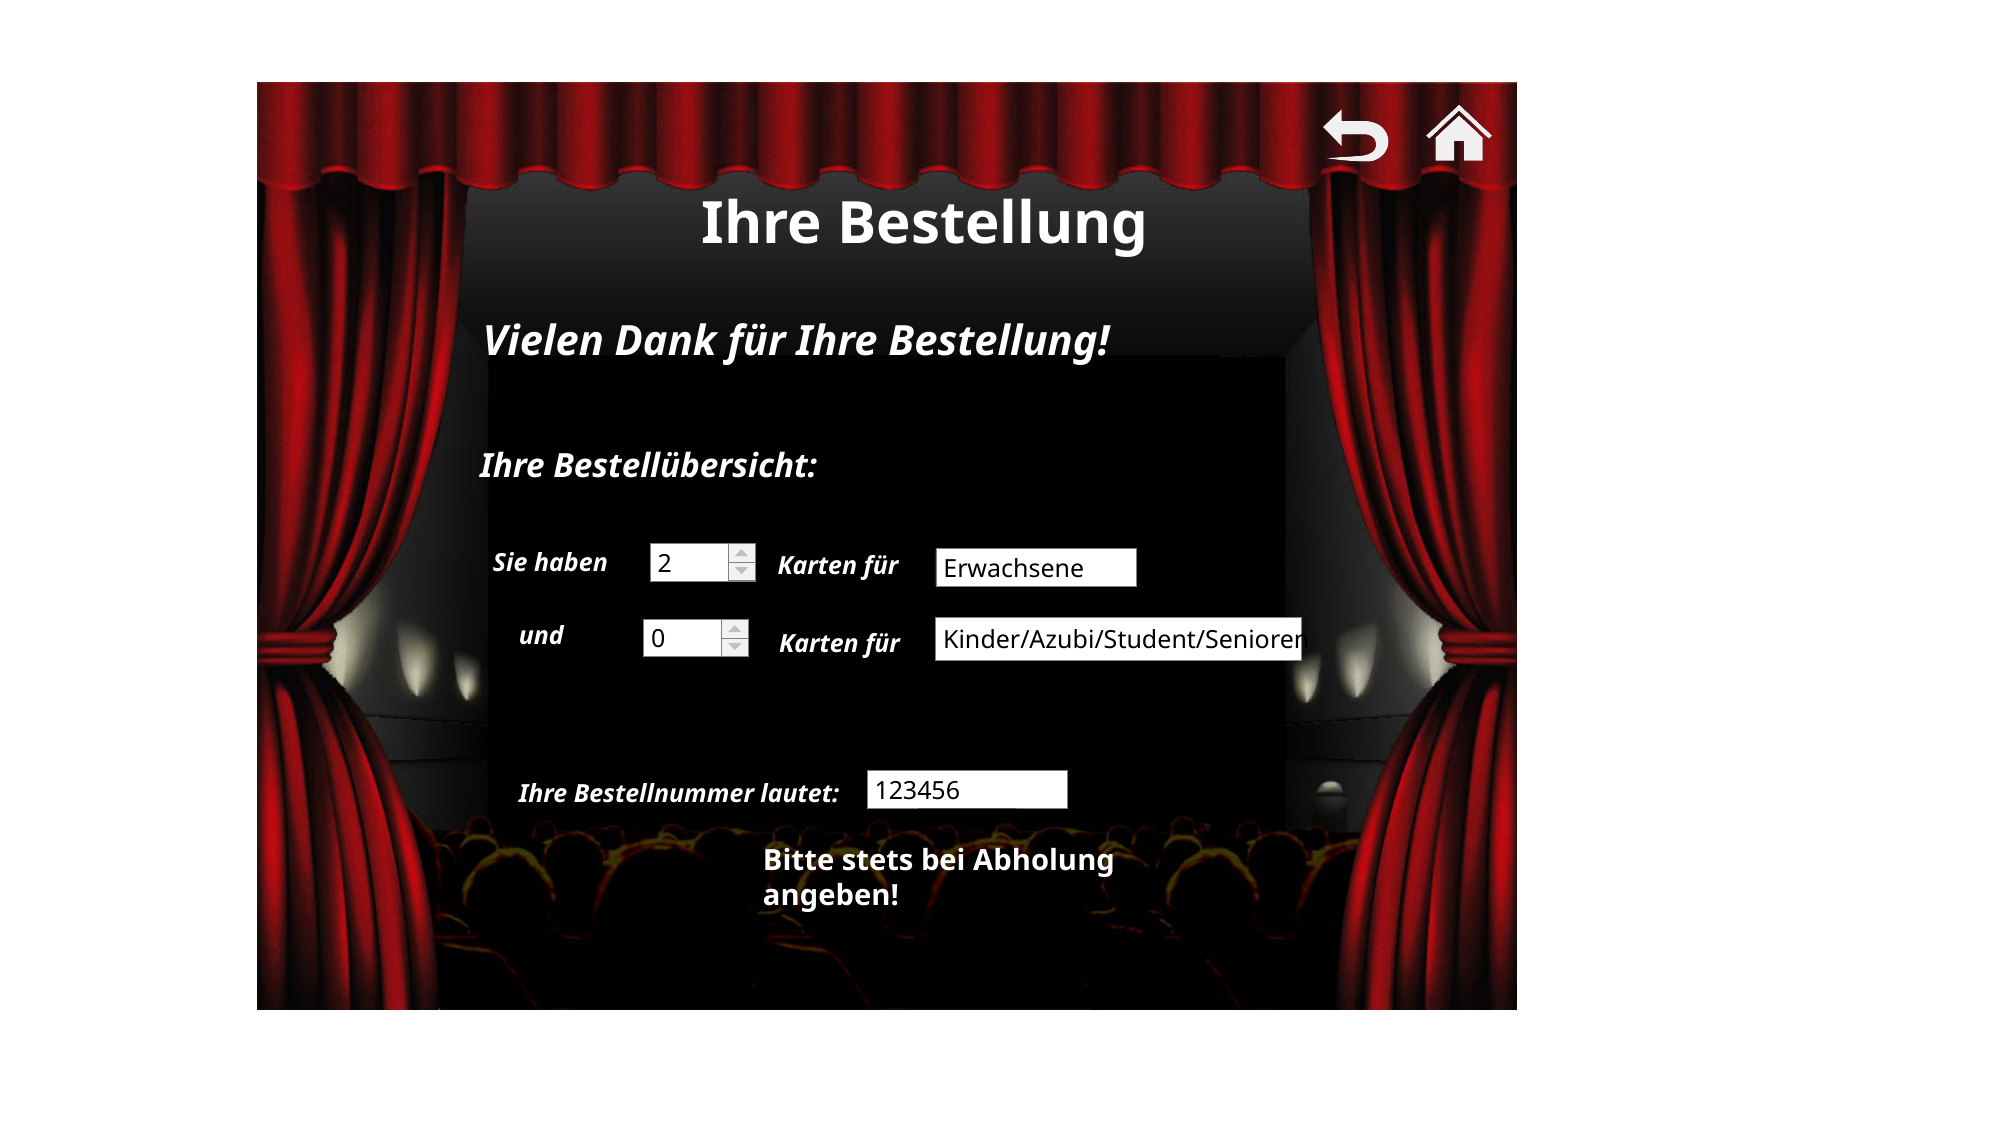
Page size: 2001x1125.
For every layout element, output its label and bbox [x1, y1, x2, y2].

picture [257, 82, 1517, 1010]
text_box [650, 543, 755, 581]
text_box [643, 619, 749, 657]
